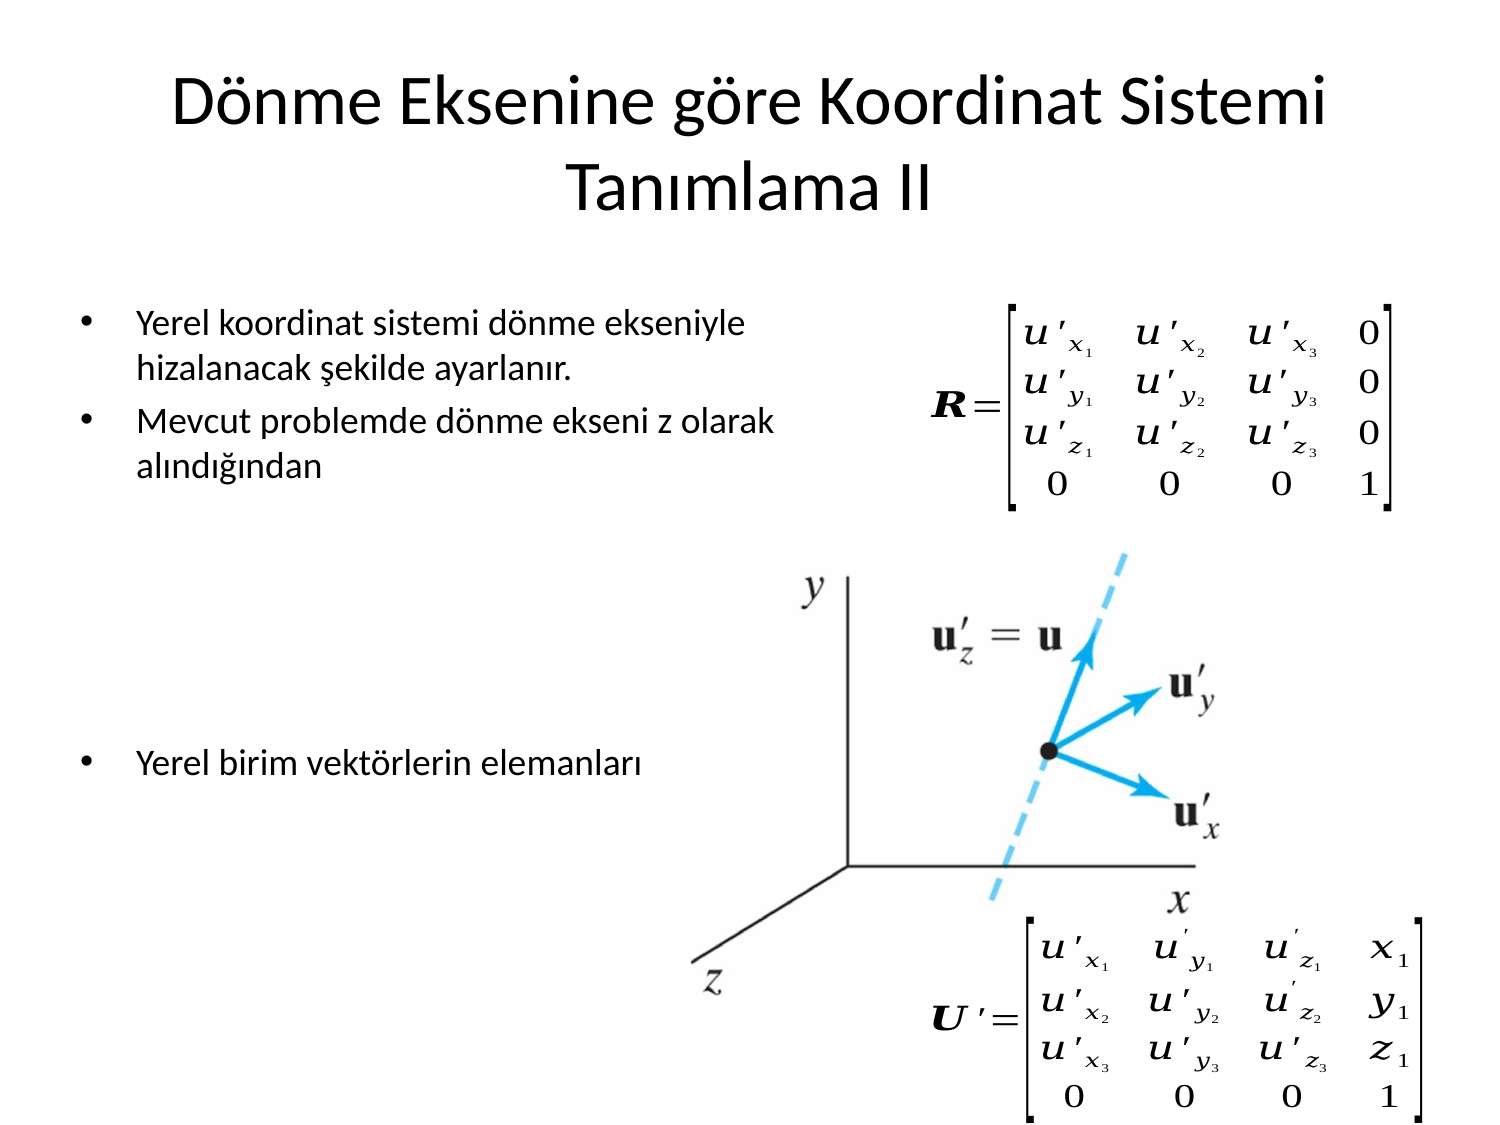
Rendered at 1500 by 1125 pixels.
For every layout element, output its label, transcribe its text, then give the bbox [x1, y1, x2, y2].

picture [690, 550, 1220, 1005]
title Dönme Eksenine göre Koordinat Sistemi Tanımlama II [75, 45, 1425, 233]
